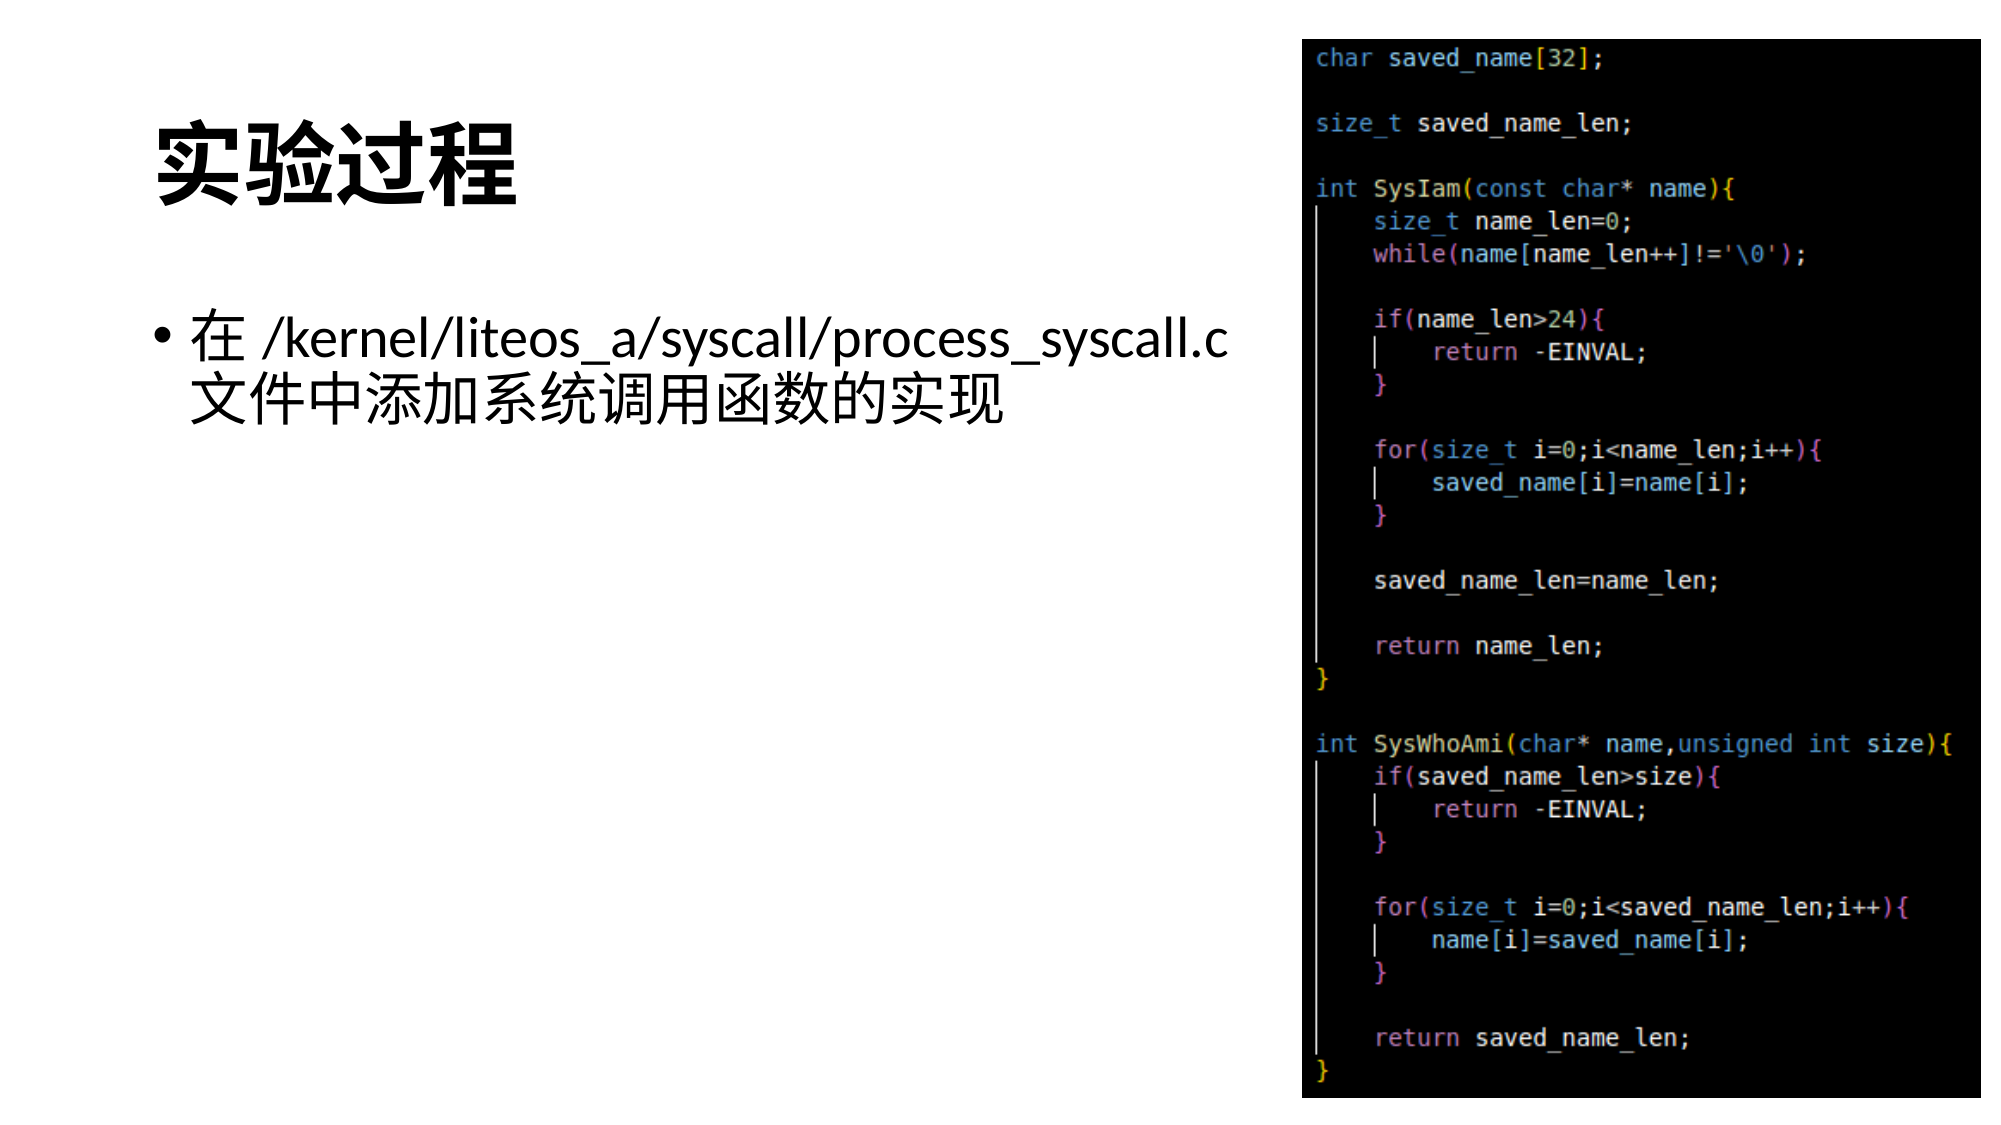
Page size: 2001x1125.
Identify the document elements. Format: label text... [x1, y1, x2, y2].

title 实验过程 [137, 59, 1302, 278]
list 在/kernel/liteos_a/syscall/process_syscall.c文件中添加系统调用函数的实现 [137, 299, 1292, 1014]
picture [1302, 39, 1981, 1098]
